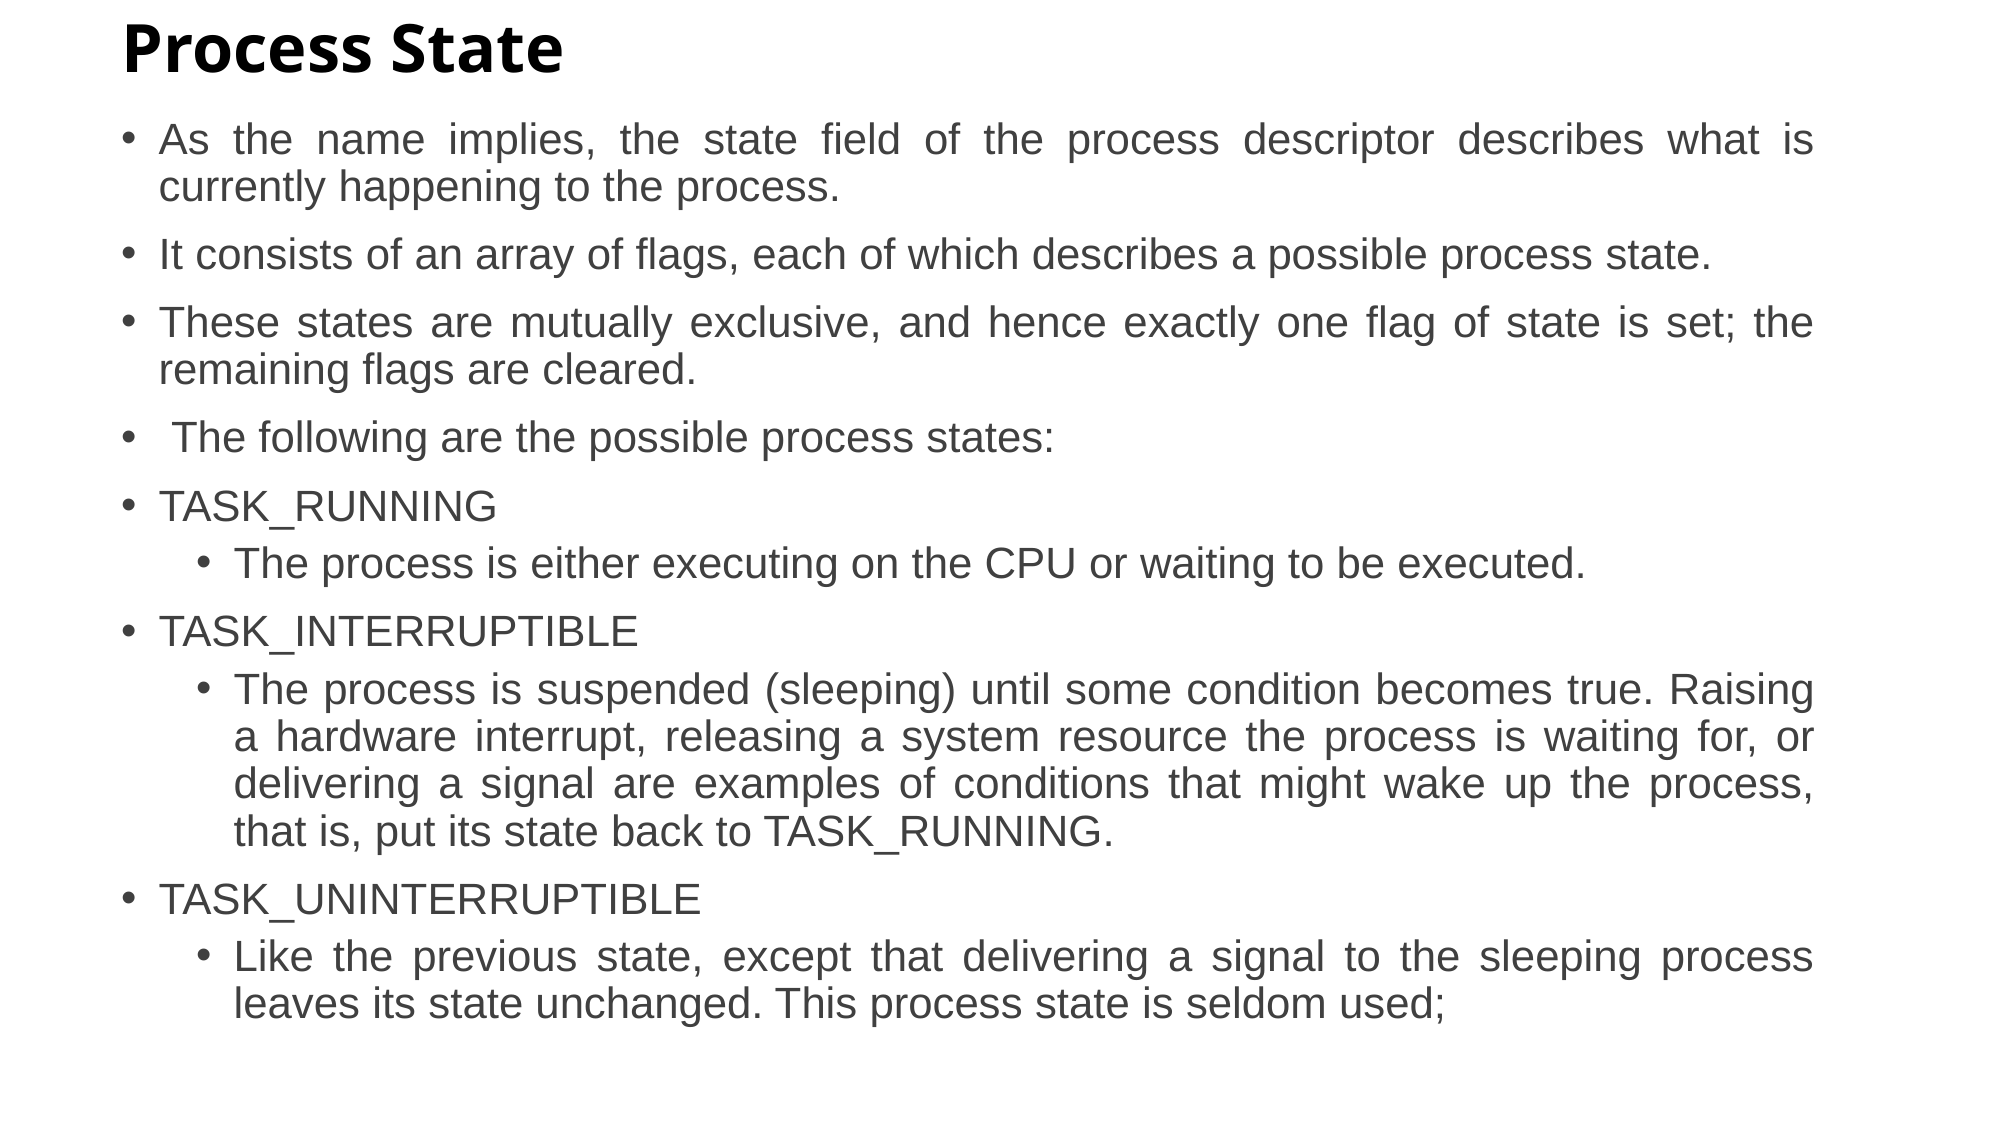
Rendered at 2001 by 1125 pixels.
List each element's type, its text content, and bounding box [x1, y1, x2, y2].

title Process State [106, 0, 1832, 108]
list As the name implies, the state field of the process descriptor describes what is currently happening to the process. It consists of an array of flags, each of which describes a possible process state. These states are mutually exclusive, and hence exactly one flag of state is set; the remaining flags are cleared. The following are the possible process states: TASK_RUNNING The process is either executing on the CPU or waiting to be executed. TASK_INTERRUPTIBLE The process is suspended (sleeping) until some condition becomes true. Raising a hardware interrupt, releasing a system resource the process is waiting for, or delivering a signal are examples of conditions that might wake up the process, that is, put its state back to TASK_RUNNING. TASK_UNINTERRUPTIBLE Like the previous state, except that delivering a signal to the sleeping process leaves its state unchanged. This process state is seldom used; [106, 108, 1832, 1105]
